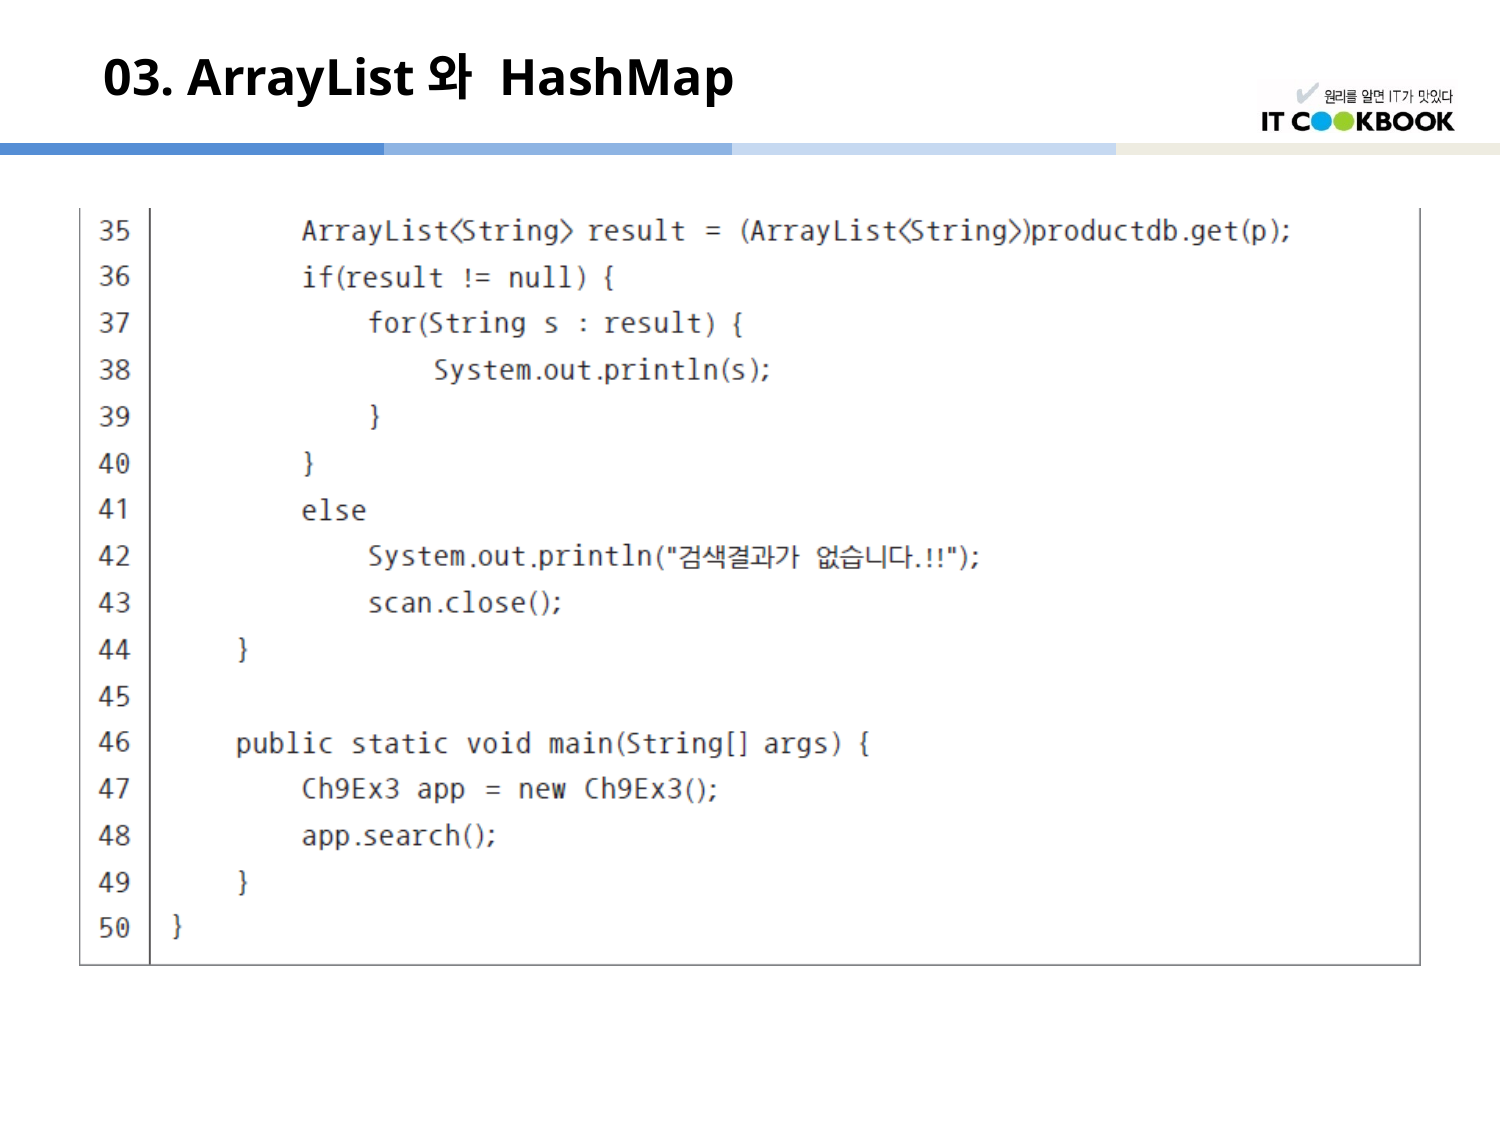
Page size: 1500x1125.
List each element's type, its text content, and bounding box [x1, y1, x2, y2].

title 03. ArrayList와 HashMap [88, 30, 1211, 121]
picture [79, 207, 1421, 967]
picture [1257, 79, 1458, 133]
